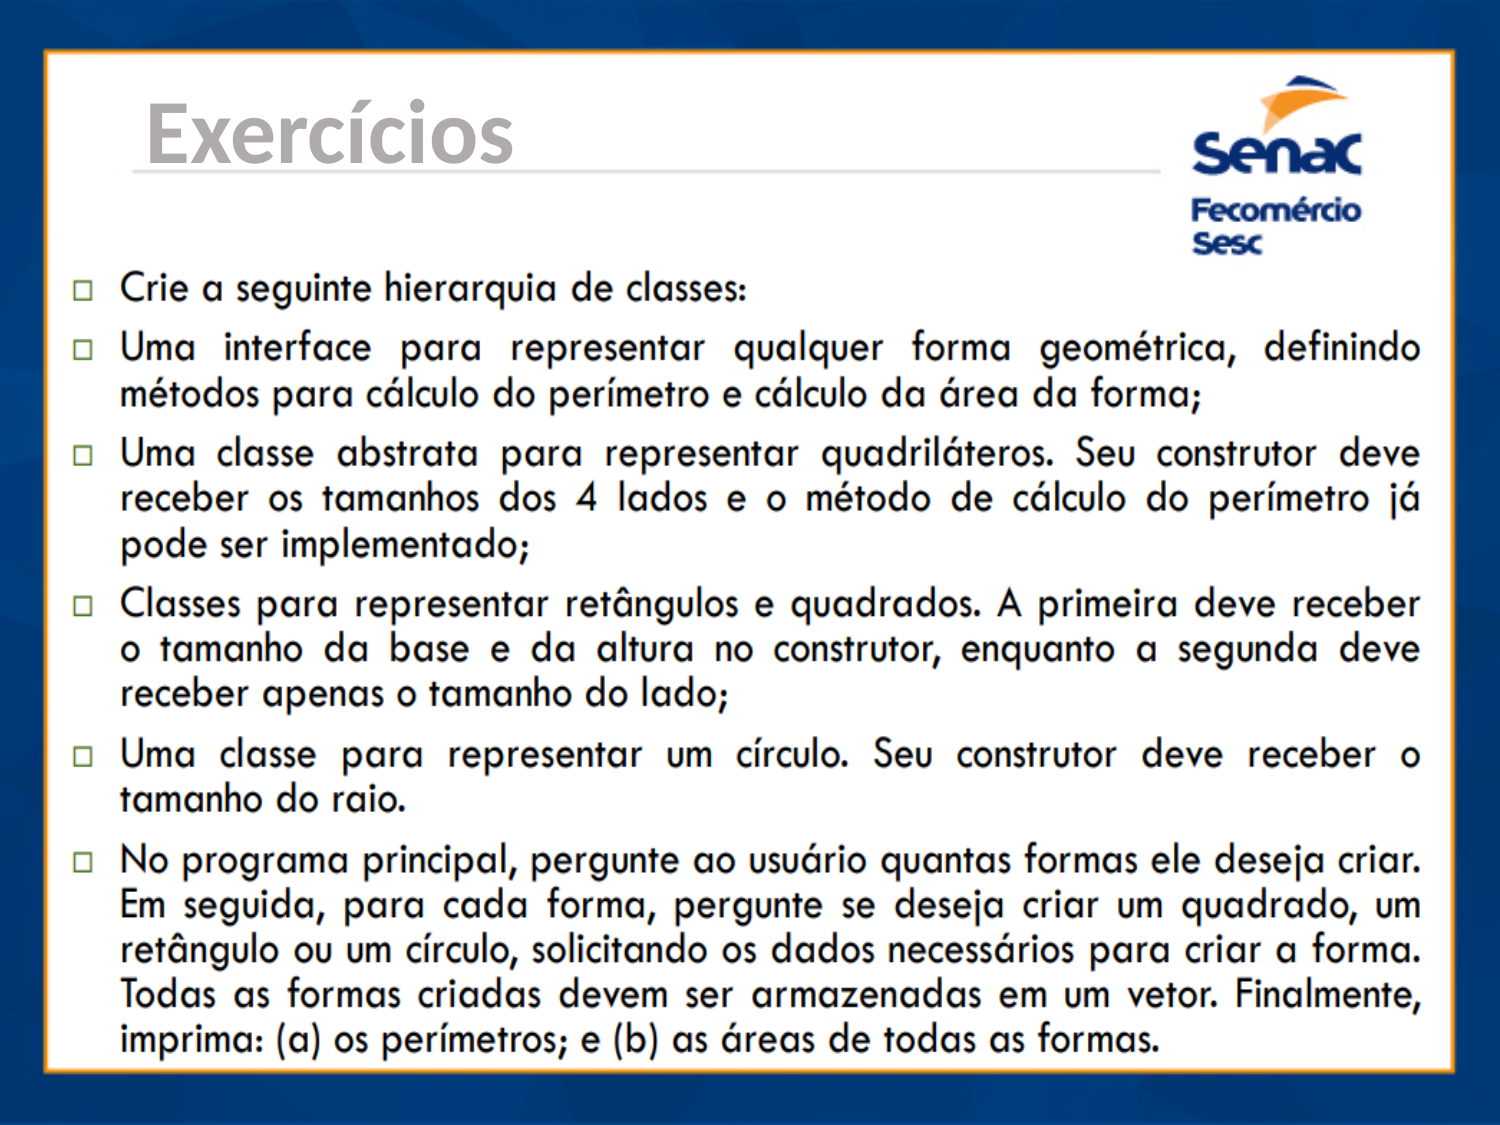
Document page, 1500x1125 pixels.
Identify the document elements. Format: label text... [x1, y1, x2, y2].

text_box Exercícios [130, 77, 1130, 191]
picture [0, 0, 1500, 1125]
